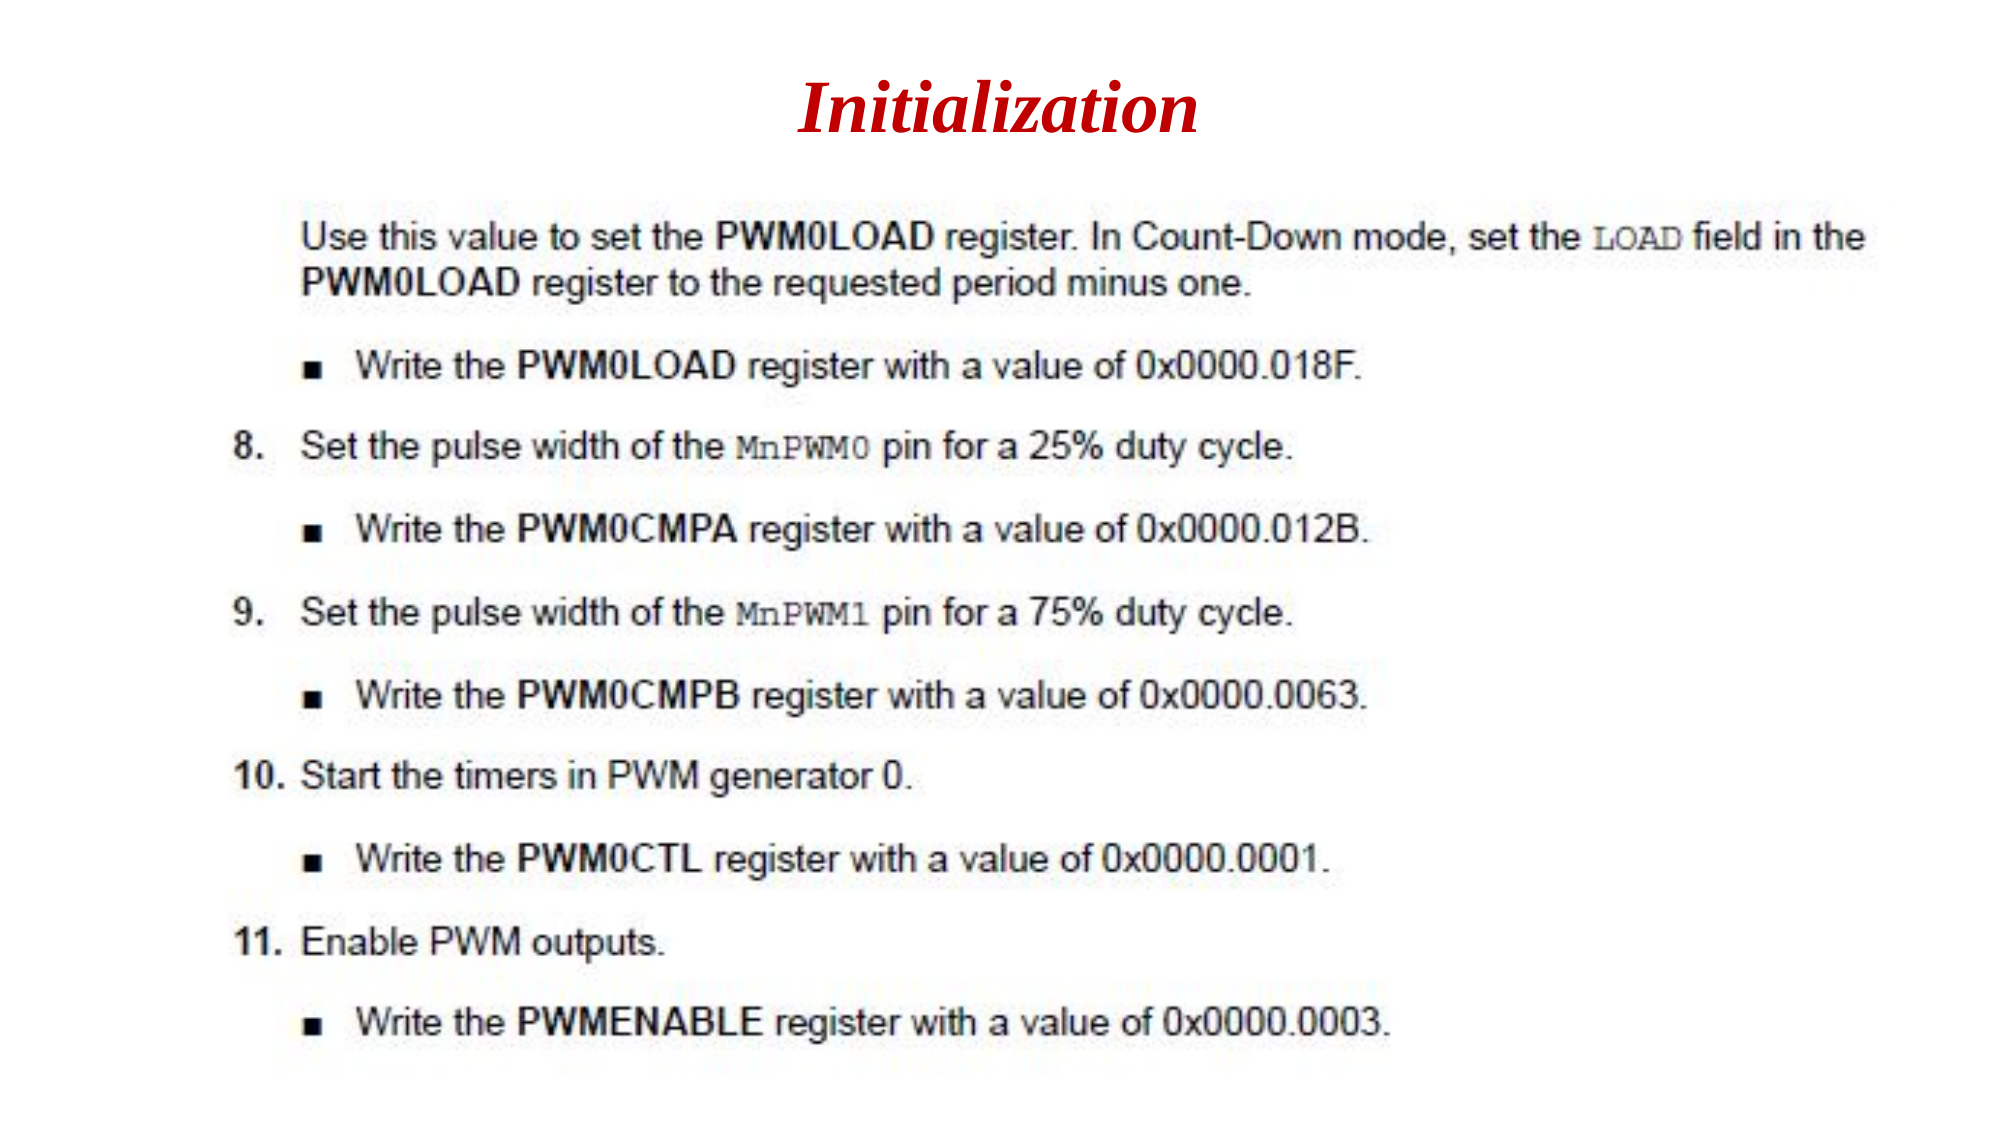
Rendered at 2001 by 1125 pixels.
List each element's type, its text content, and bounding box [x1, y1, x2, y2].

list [137, 156, 1896, 1085]
title Initialization [137, 59, 1863, 156]
